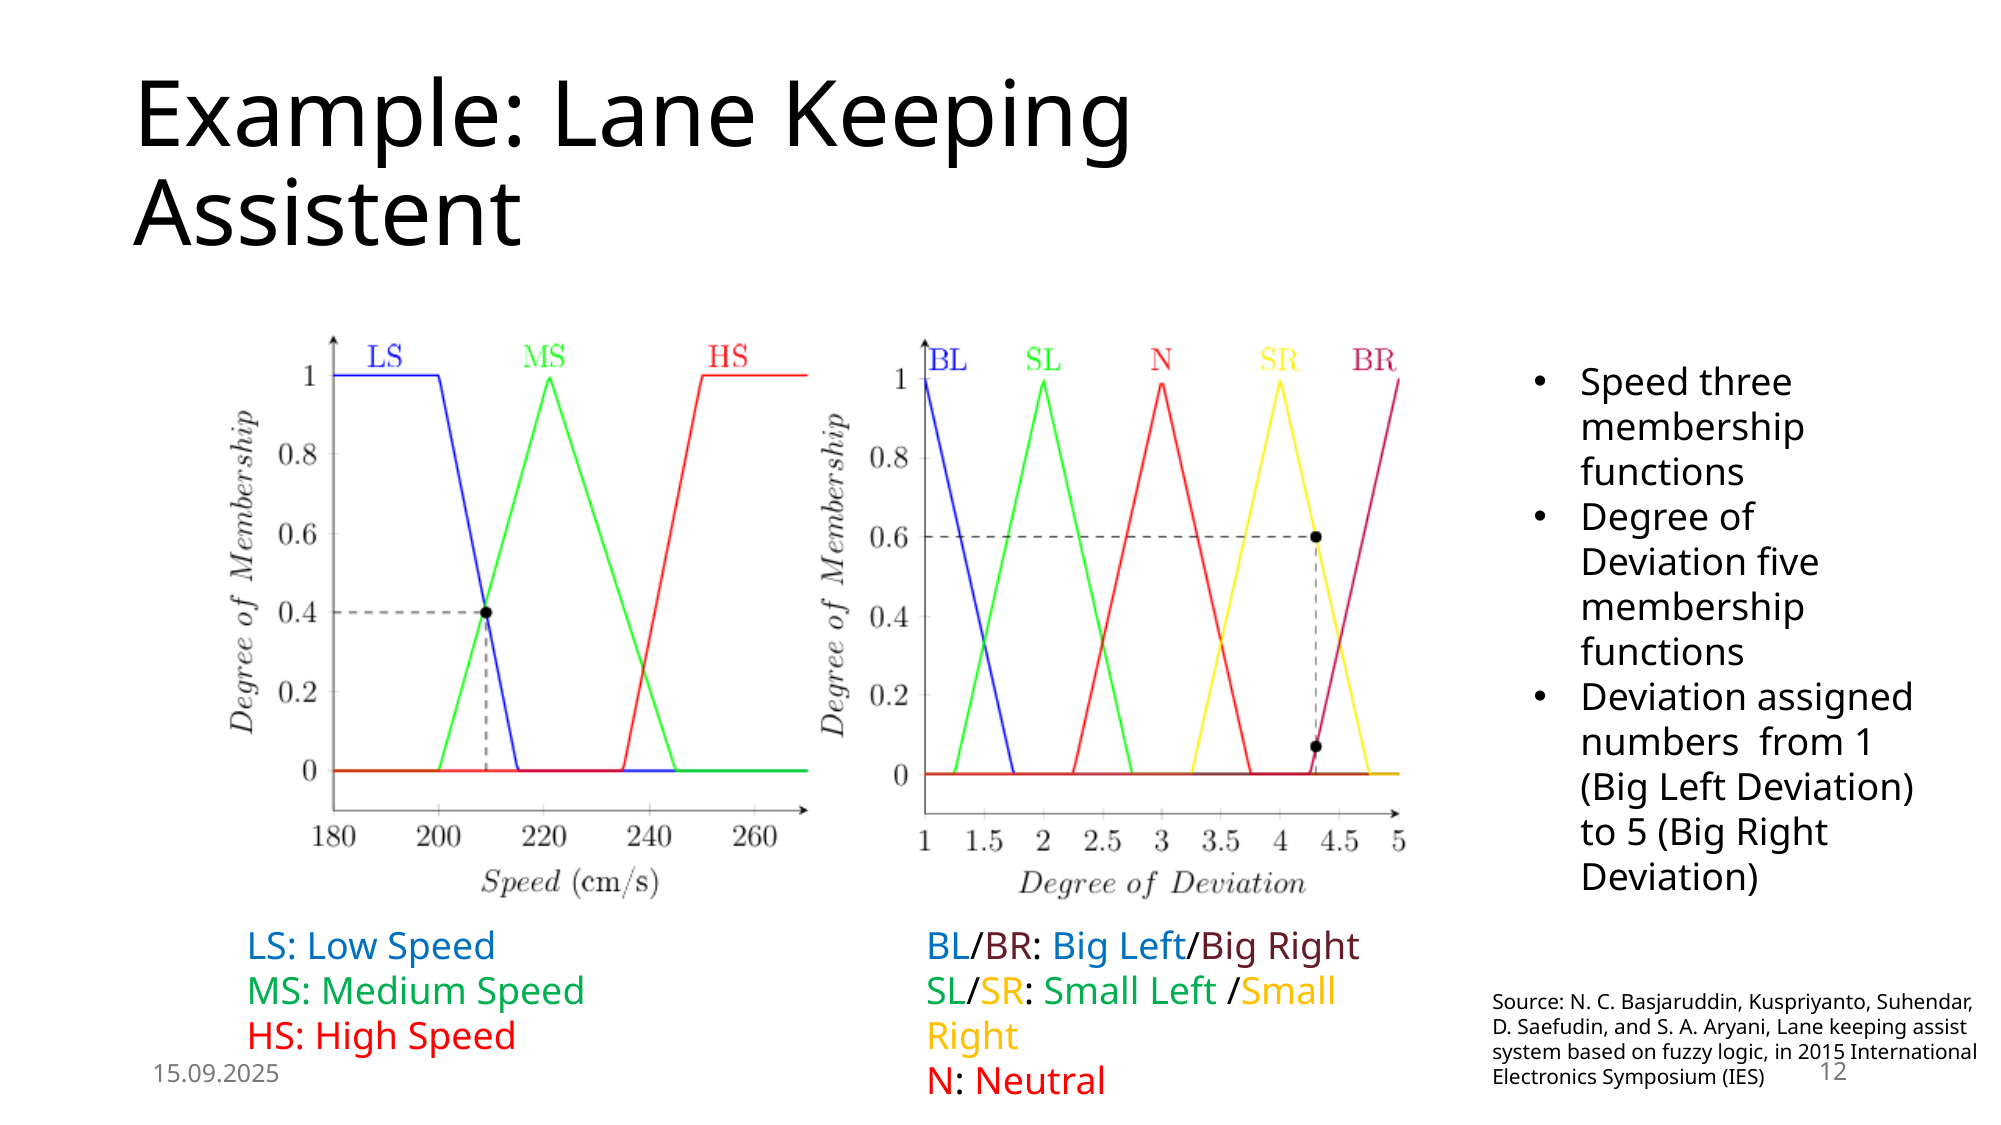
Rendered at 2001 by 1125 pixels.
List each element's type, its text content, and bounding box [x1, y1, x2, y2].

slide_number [137, 1042, 588, 1103]
picture [159, 288, 1478, 915]
text_box Speed three membership functions Degree of Deviation five membership functions Deviation assigned numbers from 1 (Big Left Deviation) to 5 (Big Right Deviation) [1518, 350, 1937, 906]
text_box LS: Low Speed MS: Medium Speed HS: High Speed [231, 915, 775, 1065]
slide_number 12 [1412, 1042, 1863, 1103]
title Example: Lane Keeping Assistent [118, 42, 1519, 290]
text_box BL/BR: Big Left/Big Right SL/SR: Small Left /Small Right N: Neutral [911, 915, 1437, 1125]
text_box Source: N. C. Basjaruddin, Kuspriyanto, Suhendar, D. Saefudin, and S. A. Aryani, Lane keeping assist system based on fuzzy logic, in 2015 International Electronics Symposium (IES) [1477, 981, 2000, 1096]
